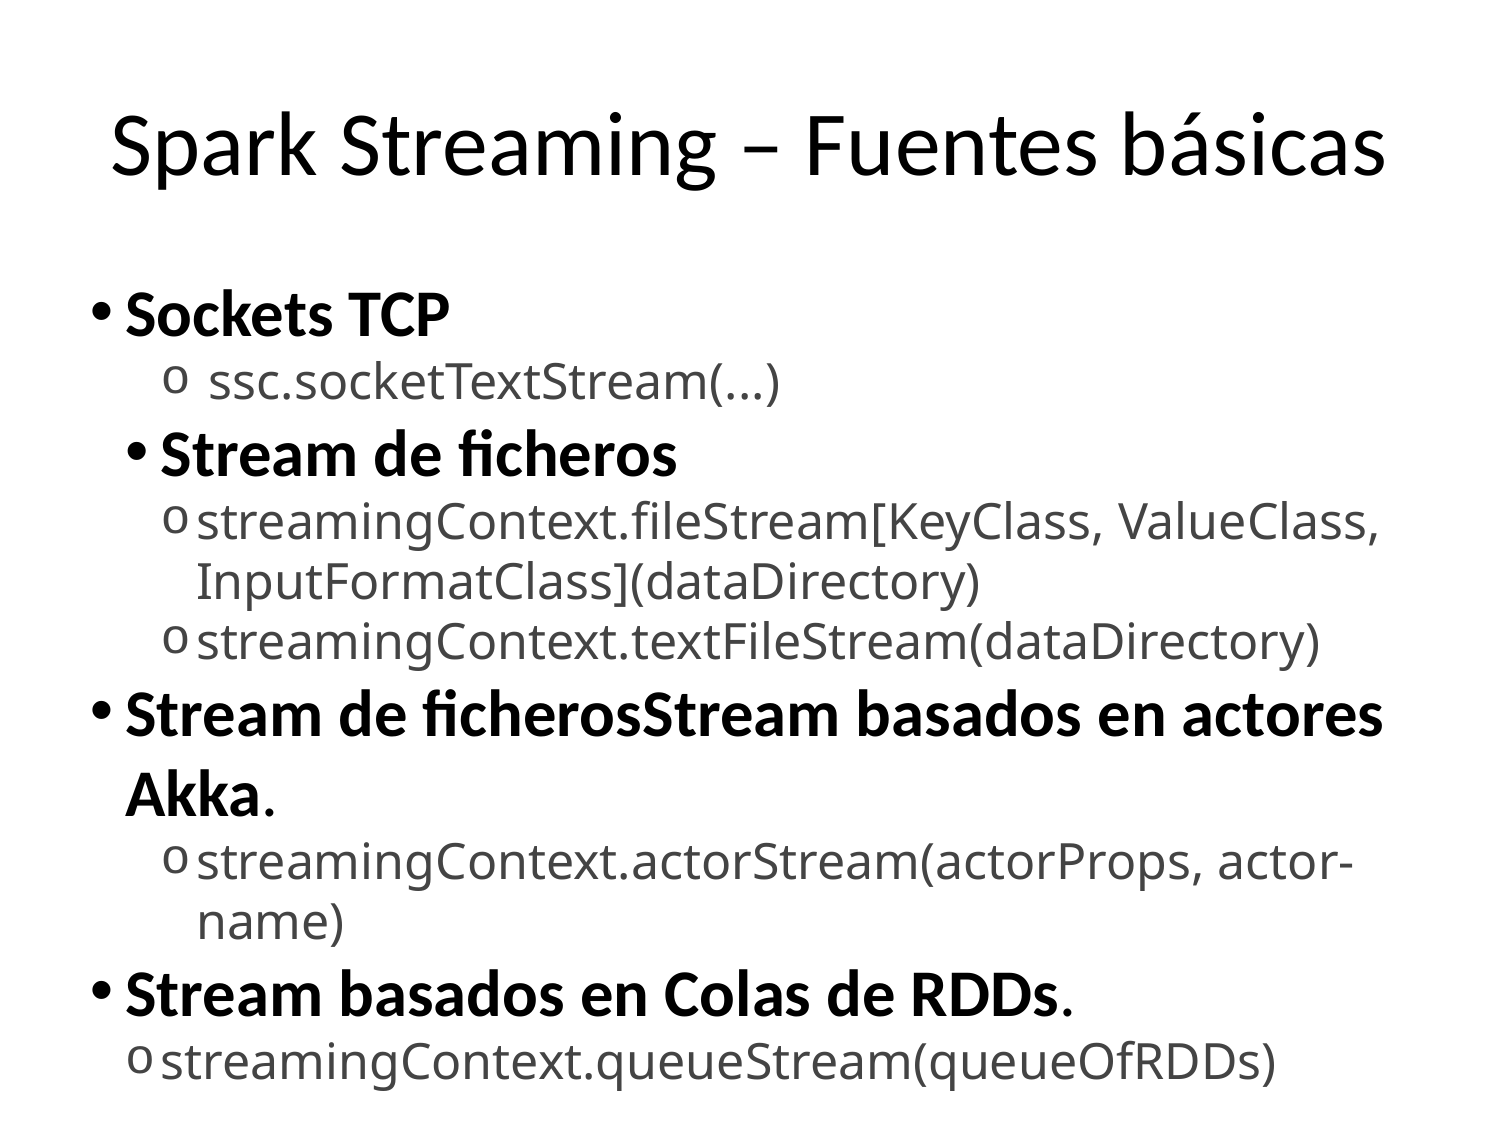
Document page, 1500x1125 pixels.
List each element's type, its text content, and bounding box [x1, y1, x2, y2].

text_box Spark Streaming – Fuentes básicas [75, 45, 1425, 233]
text_box Sockets TCP ssc.socketTextStream(...) Stream de ficheros streamingContext.fileStream[KeyClass, ValueClass, InputFormatClass](dataDirectory) streamingContext.textFileStream(dataDirectory) Stream de ficherosStream basados en actores Akka. streamingContext.actorStream(actorProps, actor-name) Stream basados en Colas de RDDs. streamingContext.queueStream(queueOfRDDs) [75, 262, 1425, 1005]
